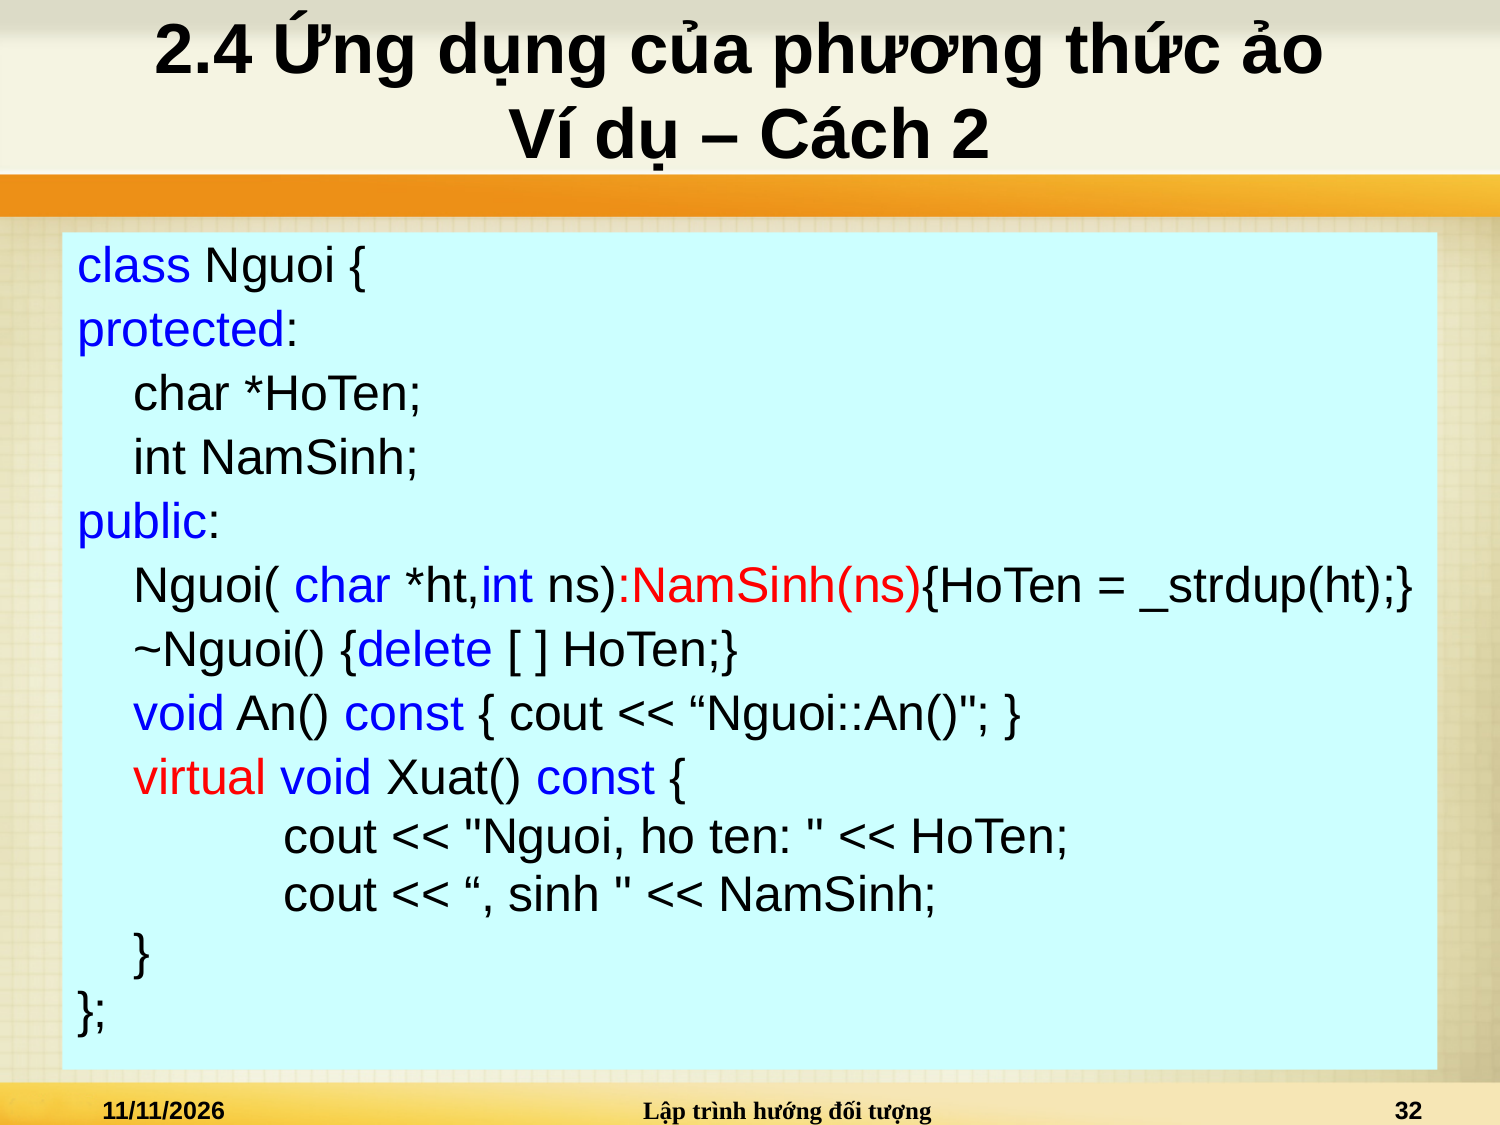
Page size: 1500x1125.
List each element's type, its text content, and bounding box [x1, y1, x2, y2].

title 2.4 Ứng dụng của phương thức ảo Ví dụ – Cách 2 [0, 0, 1500, 175]
footer Lập trình hướng đối tượng [549, 1087, 1025, 1125]
picture [0, 175, 1500, 1125]
slide_number 32 [1087, 1087, 1438, 1125]
text_box class Nguoi { protected: char *HoTen; int NamSinh; public: Nguoi( char *ht,int ns):NamSinh(ns){HoTen = _strdup(ht);} ~Nguoi() {delete [ ] HoTen;} void An() const { cout << “Nguoi::An()"; } virtual void Xuat() const { cout << "Nguoi, ho ten: " << HoTen; cout << “, sinh " << NamSinh; } }; [62, 232, 1438, 1070]
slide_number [87, 1087, 438, 1125]
